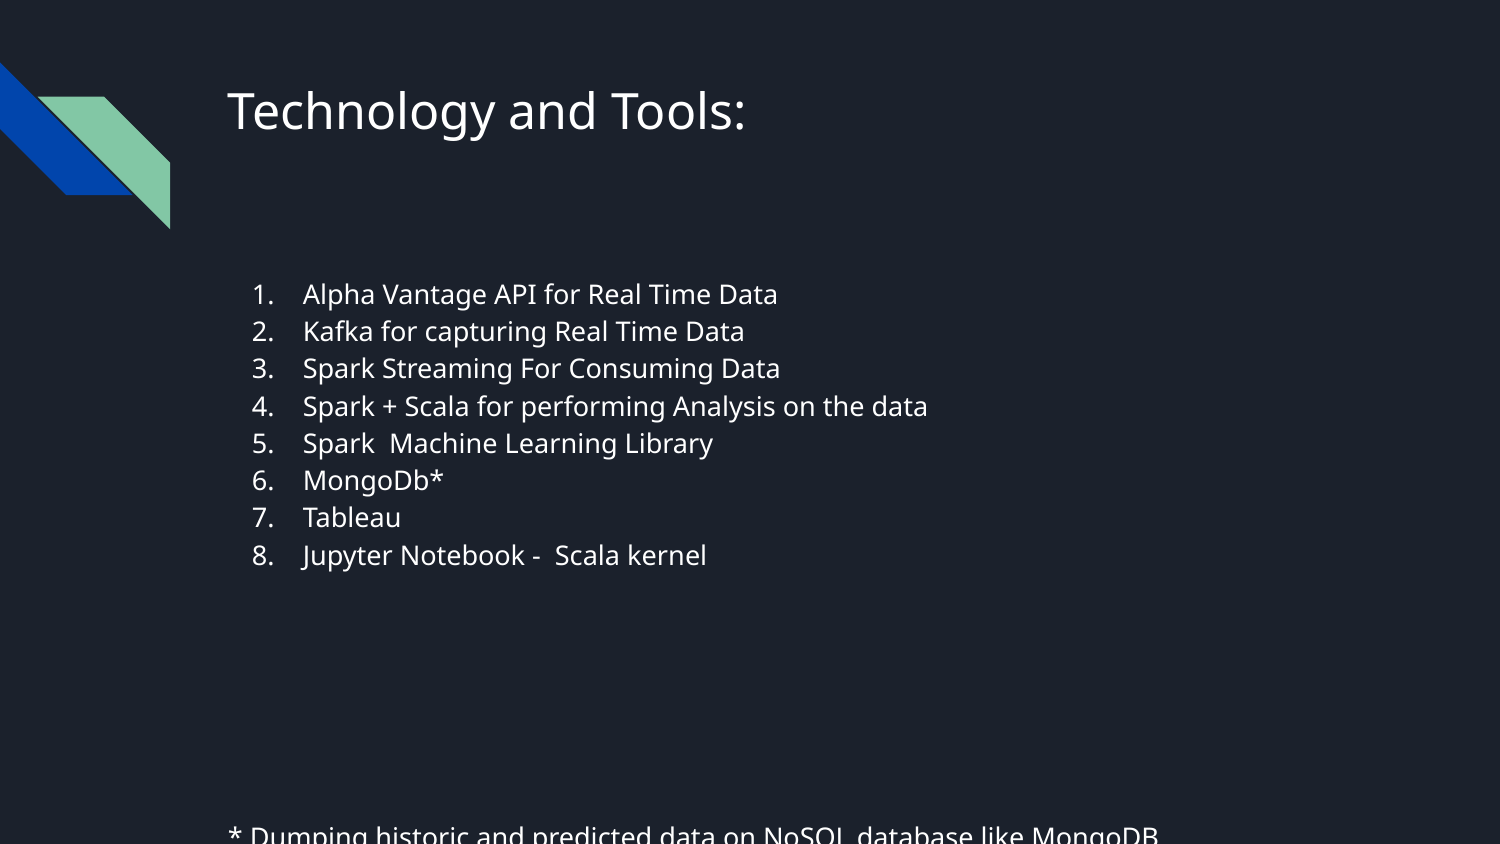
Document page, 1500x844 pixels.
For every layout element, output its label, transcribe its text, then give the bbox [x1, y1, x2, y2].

title Technology and Tools: [212, 64, 1368, 215]
list Alpha Vantage API for Real Time Data Kafka for capturing Real Time Data Spark Streaming For Consuming Data Spark + Scala for performing Analysis on the data Spark Machine Learning Library MongoDb* Tableau Jupyter Notebook - Scala kernel * Dumping historic and predicted data on NoSQL database like MongoDB [212, 257, 1368, 735]
